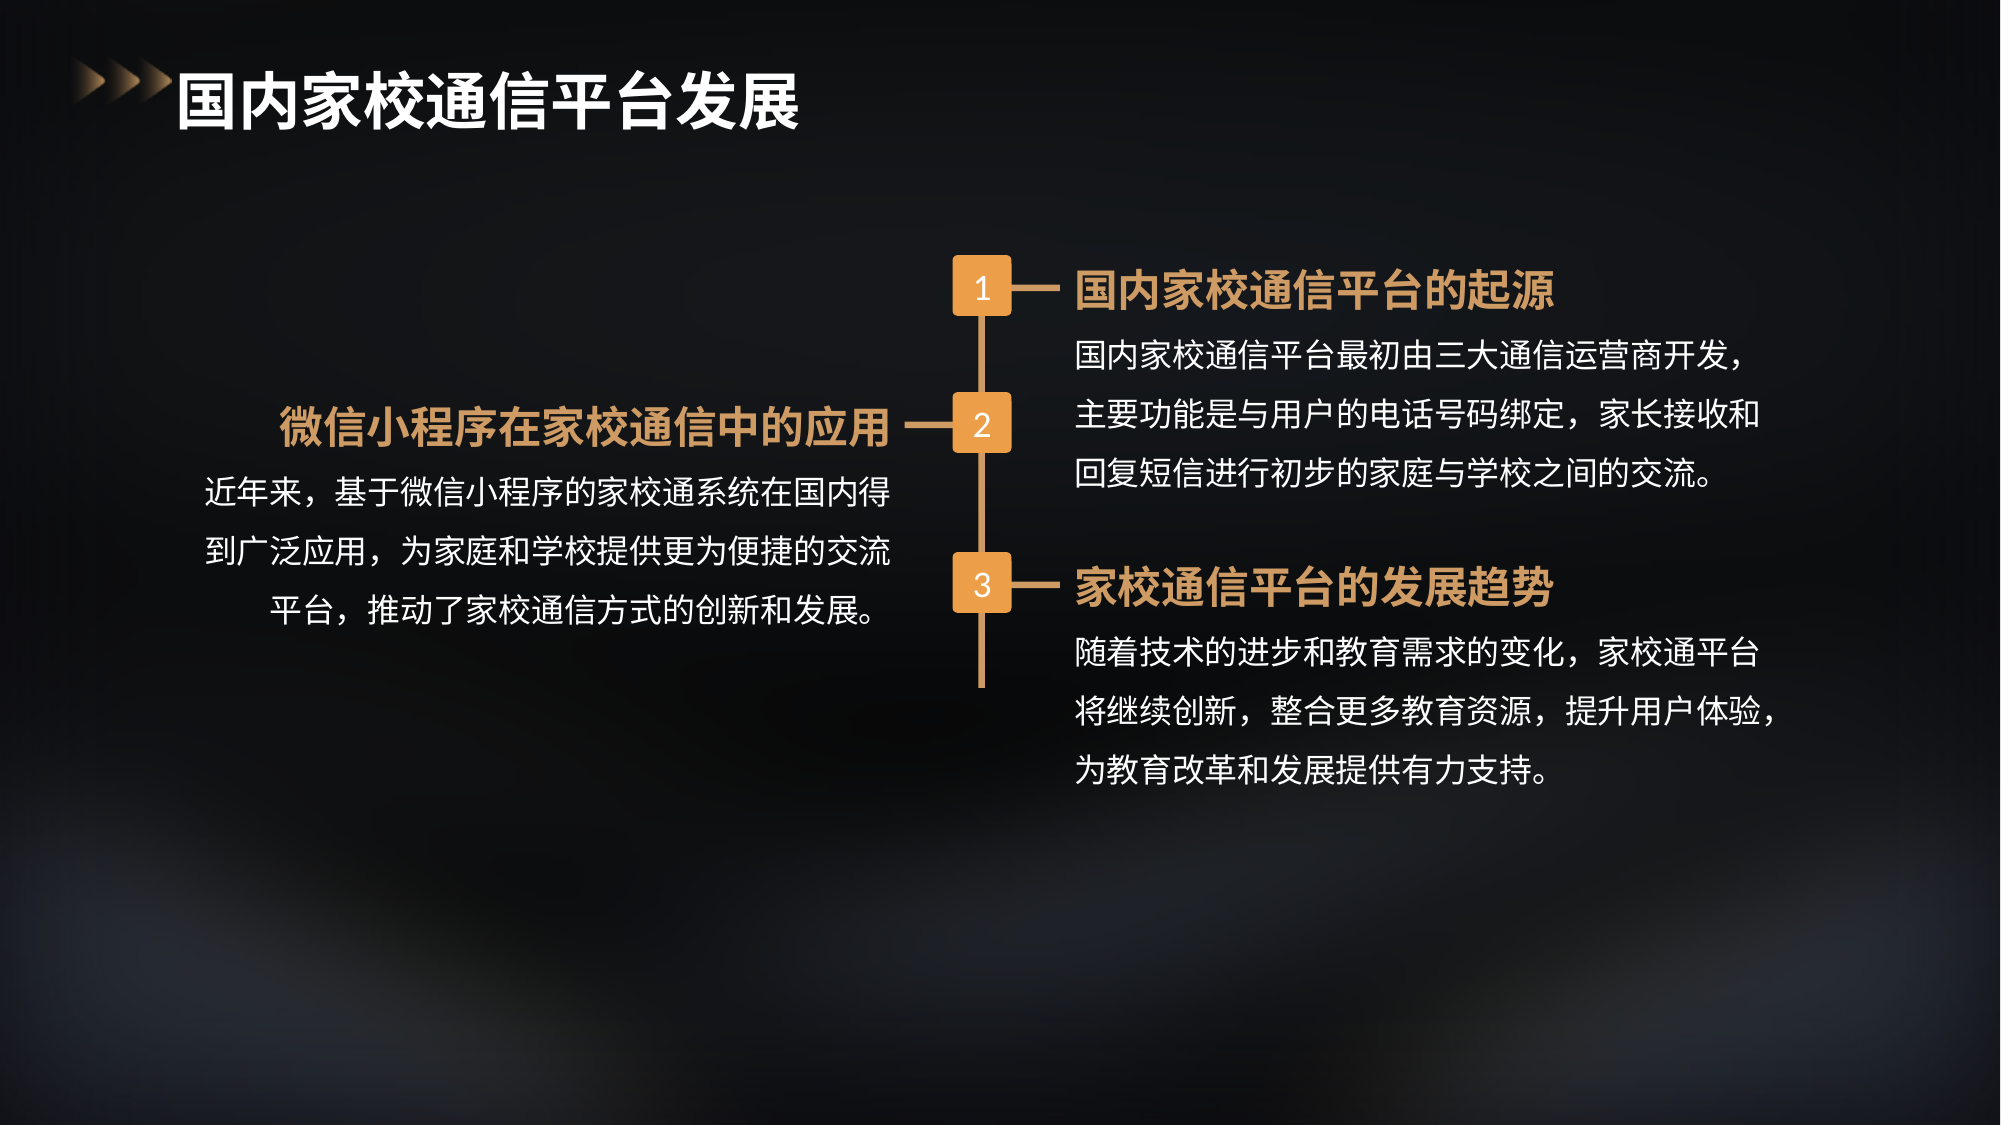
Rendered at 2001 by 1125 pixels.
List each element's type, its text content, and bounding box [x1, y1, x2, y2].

text_box 3 [950, 549, 1014, 615]
text_box 2 [950, 389, 1014, 455]
text_box [976, 455, 987, 549]
text_box 国内家校通信平台的起源 国内家校通信平台最初由三大通信运营商开发，主要功能是与用户的电话号码绑定，家长接收和回复短信进行初步的家庭与学校之间的交流。 [1057, 253, 1807, 502]
picture [0, 0, 2001, 1125]
text_box [1014, 580, 1062, 590]
text_box 家校通信平台的发展趋势 随着技术的进步和教育需求的变化，家校通平台将继续创新，整合更多教育资源，提升用户体验，为教育改革和发展提供有力支持。 [1057, 550, 1808, 799]
text_box 微信小程序在家校通信中的应用 近年来，基于微信小程序的家校通系统在国内得到广泛应用，为家庭和学校提供更为便捷的交流平台，推动了家校通信方式的创新和发展。 [159, 390, 909, 639]
text_box [976, 615, 987, 690]
text_box 国内家校通信平台发展 [159, 15, 1700, 147]
text_box [903, 420, 950, 430]
text_box [1014, 283, 1062, 293]
text_box [976, 318, 987, 389]
text_box 1 [950, 252, 1014, 318]
